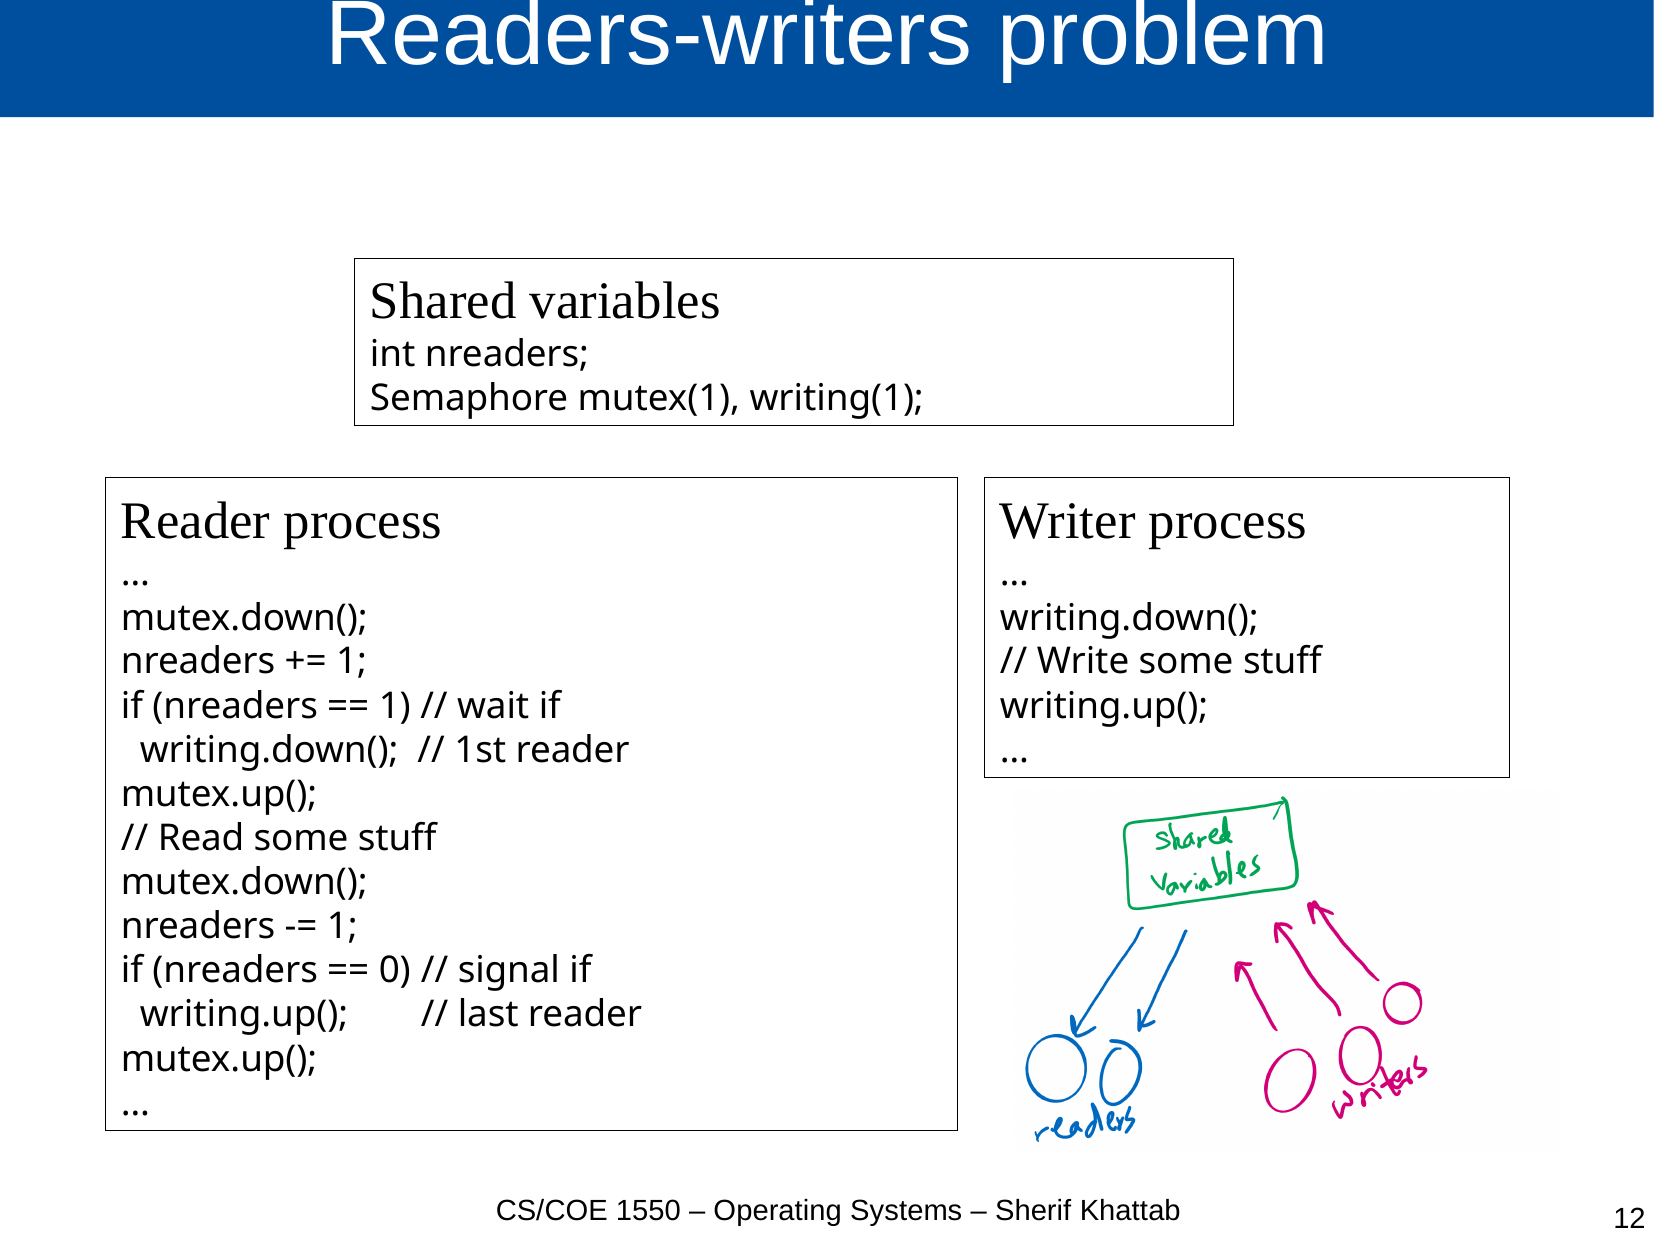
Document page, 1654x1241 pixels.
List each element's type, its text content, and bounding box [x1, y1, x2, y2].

title Readers-writers problem [0, 0, 1654, 118]
text_box Shared variables int nreaders; Semaphore mutex(1), writing(1); [354, 258, 1234, 426]
text_box Reader process … mutex.down(); nreaders += 1; if (nreaders == 1) // wait if writing.down(); // 1st reader mutex.up(); // Read some stuff mutex.down(); nreaders -= 1; if (nreaders == 0) // signal if writing.up(); // last reader mutex.up(); … [105, 477, 958, 1131]
text_box Writer process … writing.down(); // Write some stuff writing.up(); … [984, 477, 1510, 778]
slide_number 12 [1265, 1198, 1647, 1241]
footer CS/COE 1550 – Operating Systems – Sherif Khattab [460, 1190, 1217, 1241]
picture [1013, 787, 1558, 1151]
